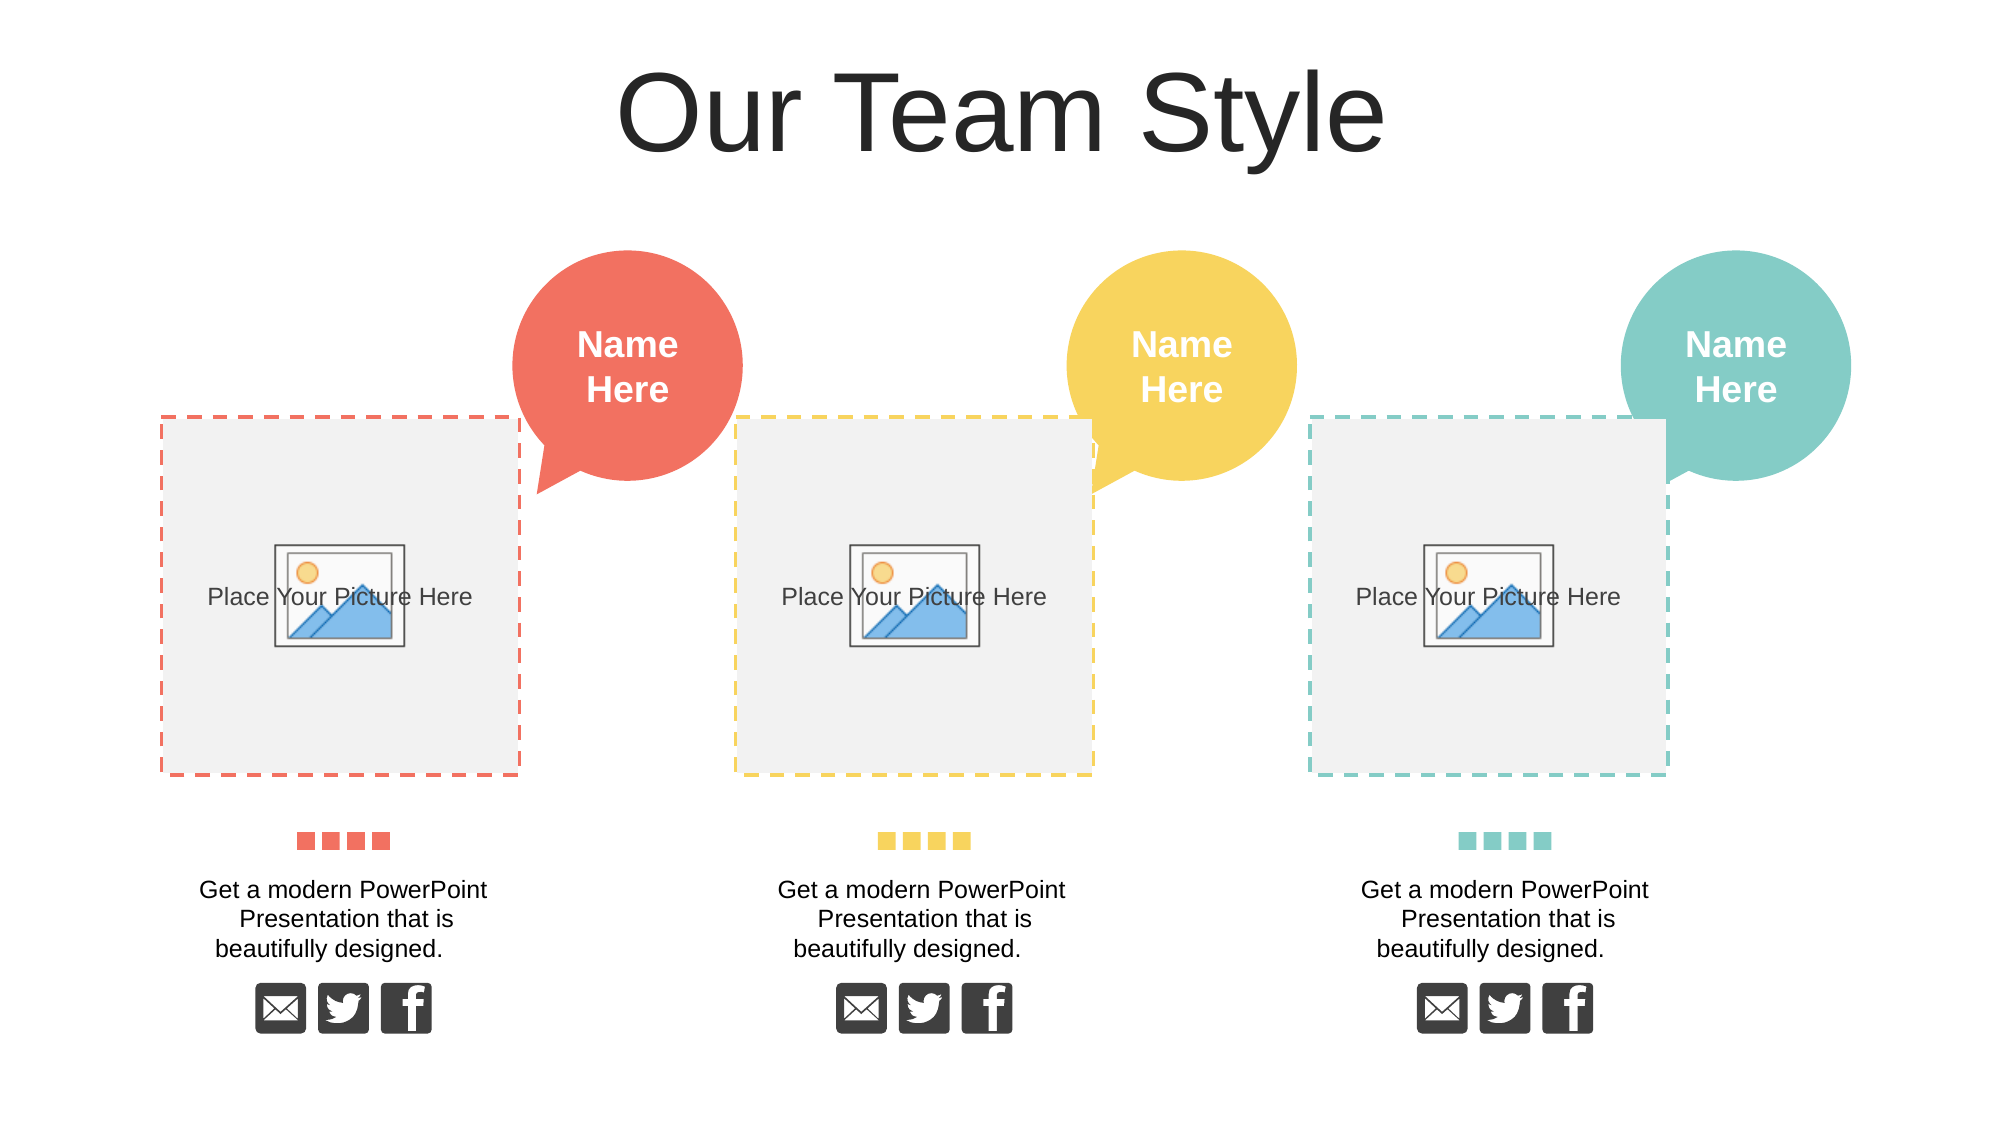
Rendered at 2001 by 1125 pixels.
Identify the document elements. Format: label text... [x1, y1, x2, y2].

text_box Get a modern PowerPoint Presentation that is beautifully designed. [762, 865, 1082, 971]
text_box Get a modern PowerPoint Presentation that is beautifully designed. [1345, 865, 1665, 971]
text_box Get a modern PowerPoint Presentation that is beautifully designed. [184, 865, 503, 971]
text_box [1458, 832, 1552, 850]
text_box Name Here [1082, 312, 1282, 418]
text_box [836, 982, 1013, 1034]
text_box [255, 982, 432, 1034]
text_box [1619, 249, 1853, 483]
list Our Team Style [53, 55, 1952, 175]
text_box [511, 249, 744, 497]
picture [1311, 418, 1666, 773]
text_box [1065, 249, 1299, 495]
text_box Name Here [1636, 312, 1836, 418]
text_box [1416, 982, 1594, 1034]
text_box Name Here [528, 312, 727, 418]
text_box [877, 832, 971, 850]
picture [163, 418, 518, 773]
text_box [297, 832, 390, 850]
picture [737, 418, 1092, 773]
